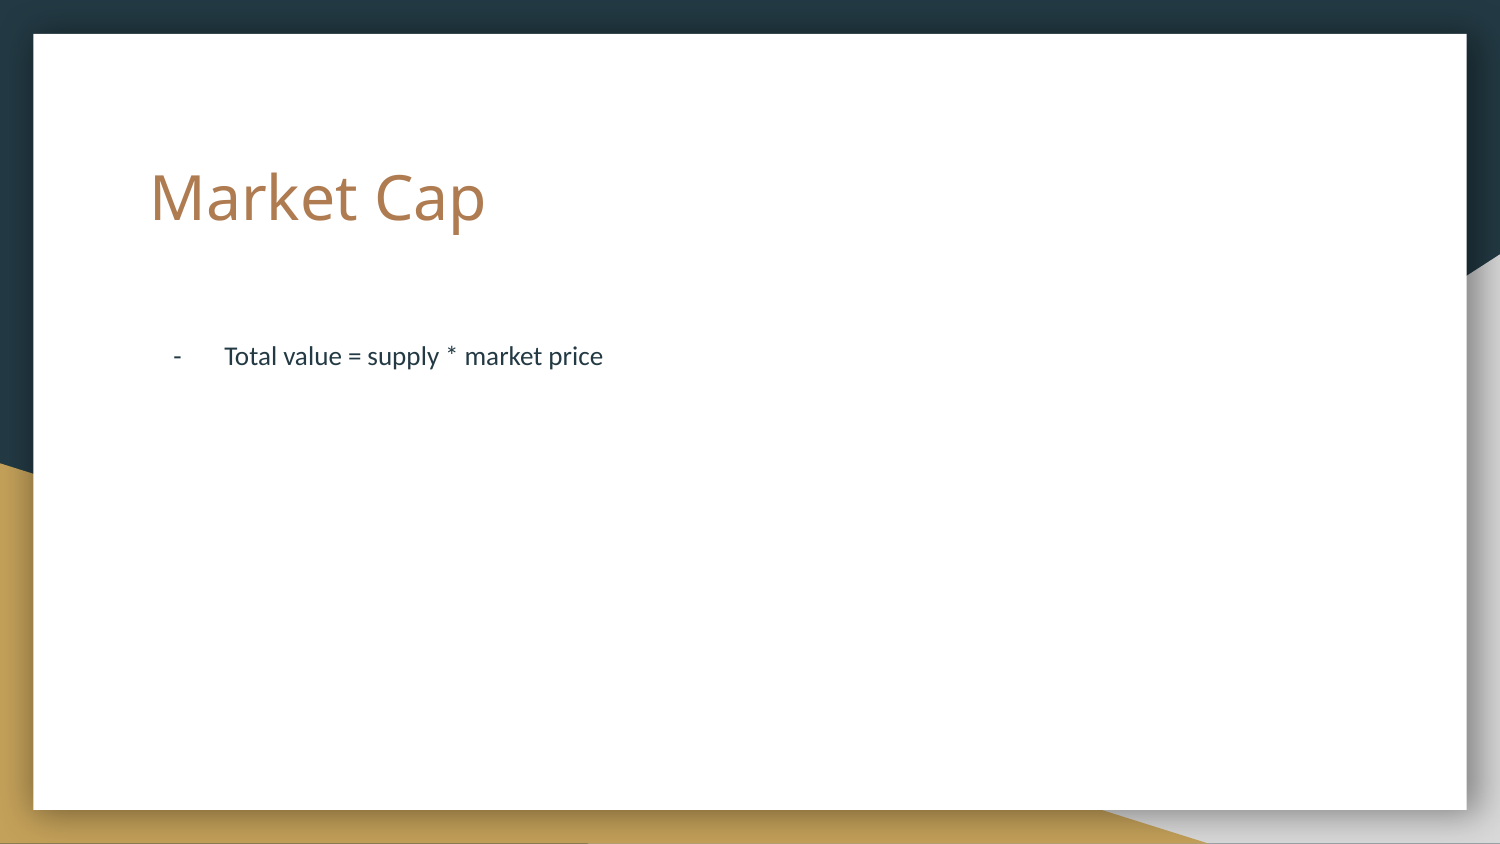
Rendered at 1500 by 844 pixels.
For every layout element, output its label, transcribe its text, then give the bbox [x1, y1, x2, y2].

list Total value = supply * market price [134, 326, 1366, 729]
title Market Cap [134, 138, 1366, 296]
